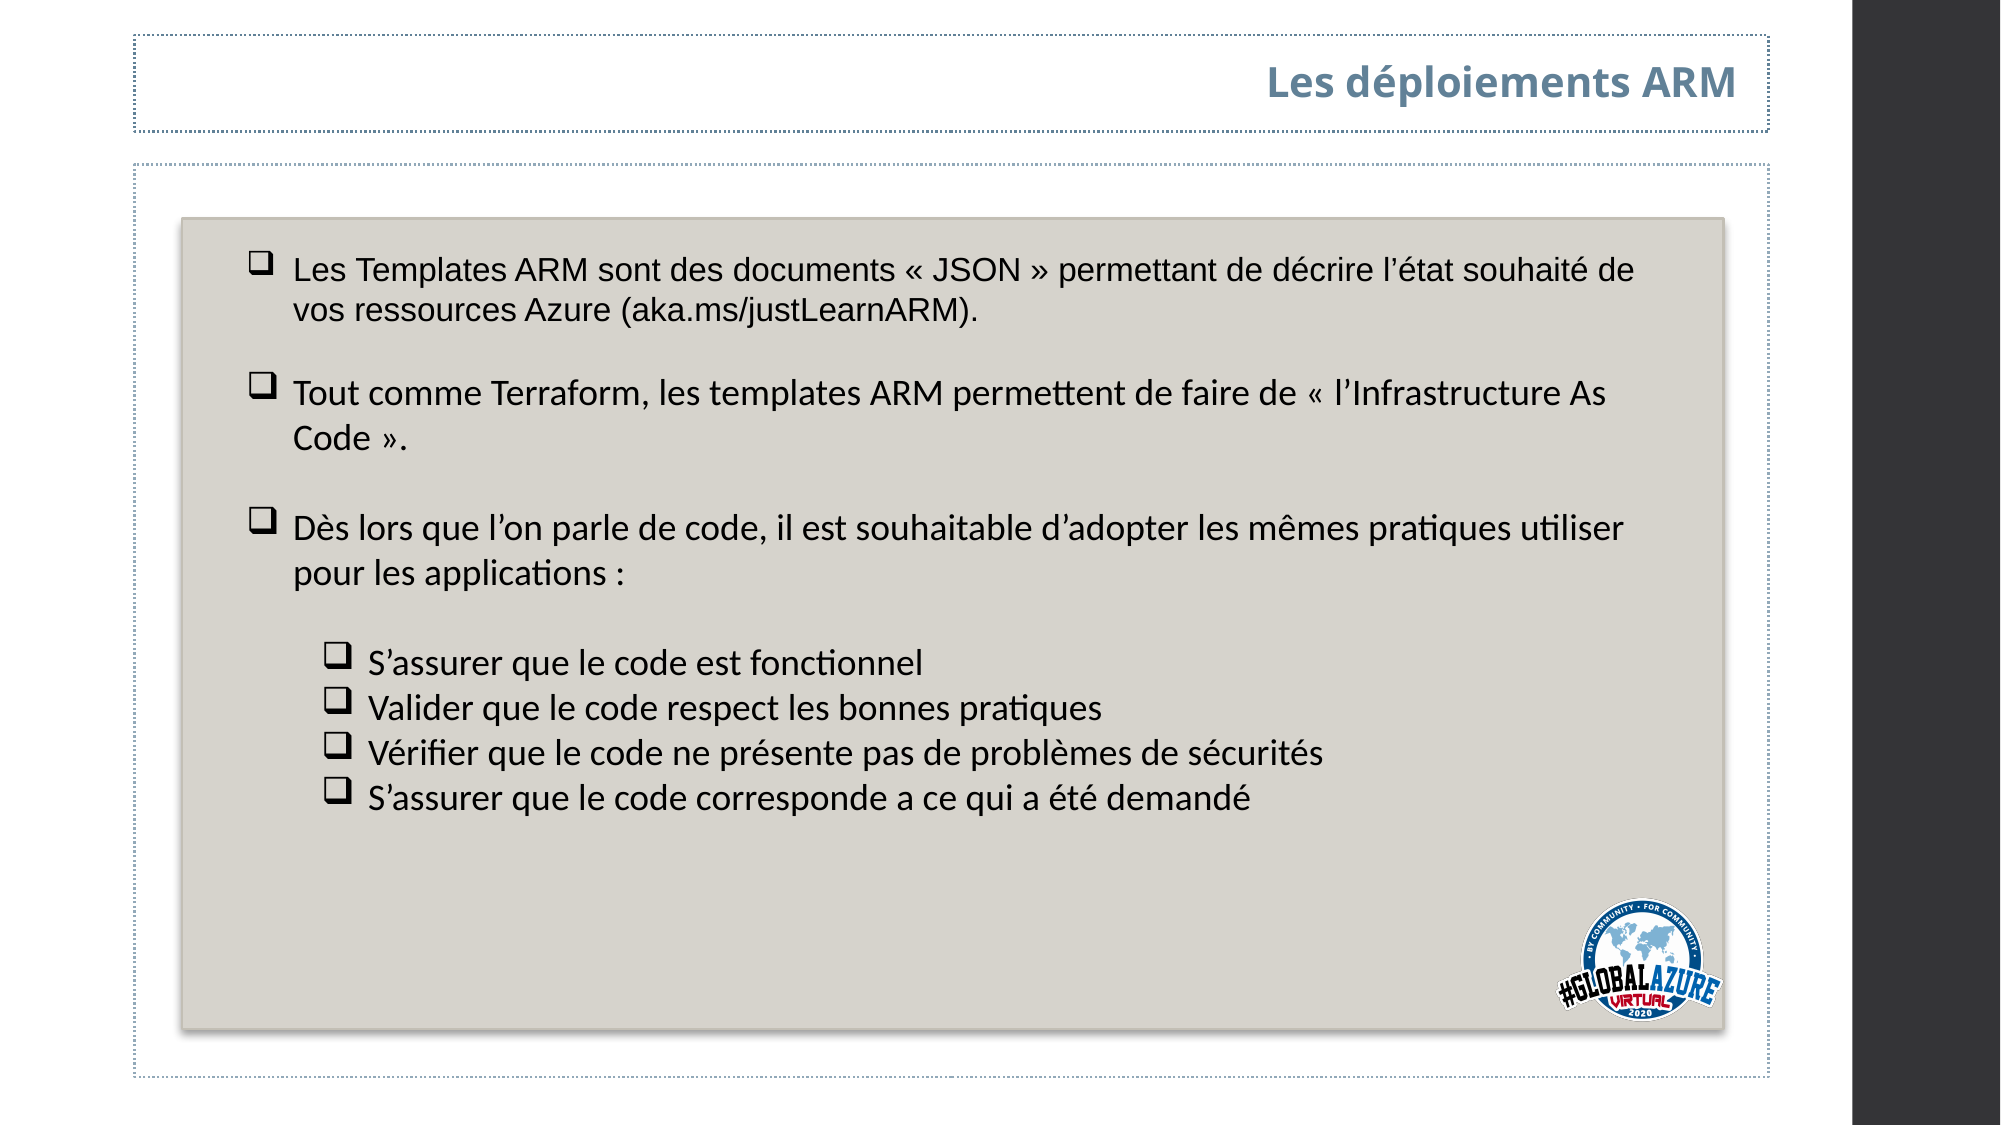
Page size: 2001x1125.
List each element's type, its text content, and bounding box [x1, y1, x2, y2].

text_box Les Templates ARM sont des documents « JSON » permettant de décrire l’état souhaité de vos ressources Azure (aka.ms/justLearnARM). Tout comme Terraform, les templates ARM permettent de faire de « l’Infrastructure As Code ». Dès lors que l’on parle de code, il est souhaitable d’adopter les mêmes pratiques utiliser pour les applications : S’assurer que le code est fonctionnel Valider que le code respect les bonnes pratiques Vérifier que le code ne présente pas de problèmes de sécurités S’assurer que le code corresponde a ce qui a été demandé [231, 240, 1710, 866]
list [56, 150, 1769, 1030]
text_box [474, 744, 2000, 820]
text_box Les déploiements ARM [158, 48, 1753, 113]
text_box [133, 34, 1770, 133]
text_box [133, 163, 1770, 1078]
text_box [181, 217, 1725, 1030]
picture [1555, 895, 1724, 1026]
